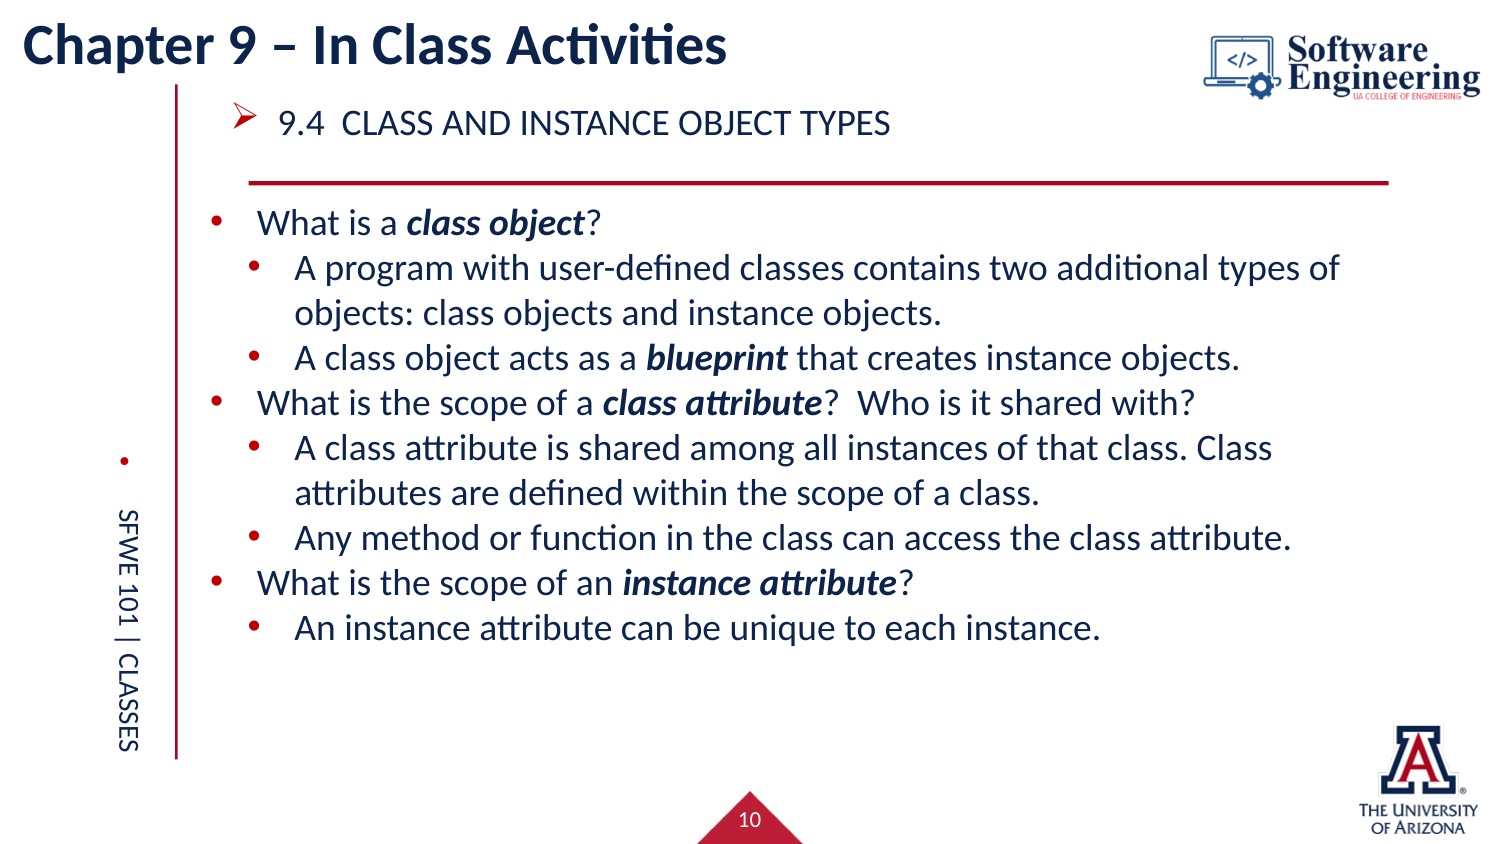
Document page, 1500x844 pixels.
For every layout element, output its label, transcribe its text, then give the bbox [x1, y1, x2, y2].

picture [1191, 24, 1490, 107]
title Chapter 9 – In Class Activities [17, 0, 1158, 81]
picture [697, 791, 803, 844]
list 9.4 Class and instance object types [224, 91, 1365, 155]
list What is a class object? A program with user-defined classes contains two additional types of objects: class objects and instance objects. A class object acts as a blueprint that creates instance objects. What is the scope of a class attribute? Who is it shared with? A class attribute is shared among all instances of that class. Class attributes are defined within the scope of a class. Any method or function in the class can access the class attribute. What is the scope of an instance attribute? An instance attribute can be unique to each instance. Challenge Activity 8.4.1 [203, 192, 1434, 765]
picture [1359, 723, 1478, 834]
list SFWE 101 | classes [103, 229, 155, 760]
